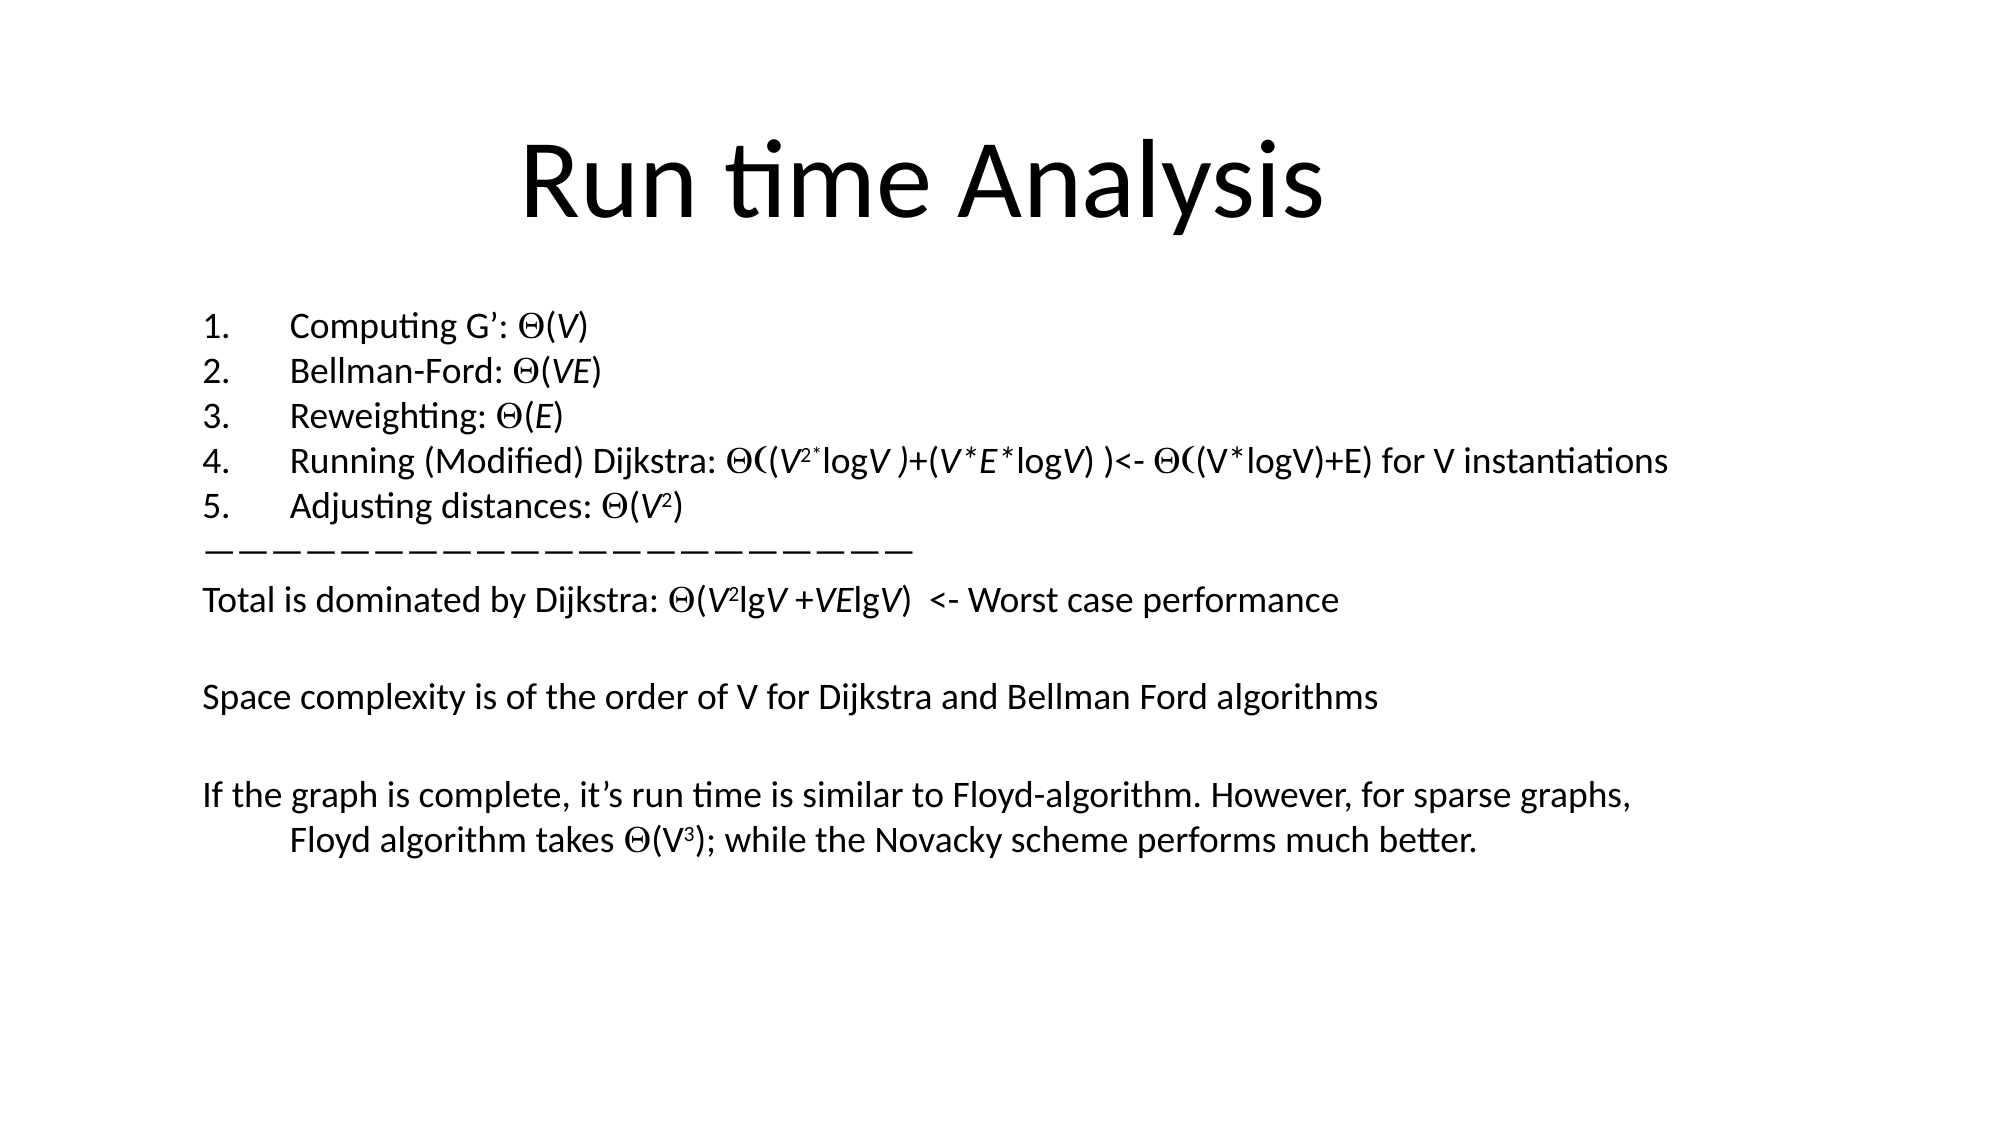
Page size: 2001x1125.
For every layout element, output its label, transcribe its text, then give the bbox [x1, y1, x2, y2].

text_box Run time Analysis [504, 97, 1341, 248]
text_box Computing G’: Q(V) Bellman-Ford: Q(VE) Reweighting: Q(E) Running (Modified) Dijkstra: ((V2*logV )+(V*E*logV) )<- Q((V*logV)+E) for V instantiations Adjusting distances: Q(V2) ————————————————————— Total is dominated by Dijkstra: (V2lgV +VElgV) <- Worst case performance Space complexity is of the order of V for Dijkstra and Bellman Ford algorithms If the graph is complete, it’s run time is similar to Floyd-algorithm. However, for sparse graphs, Floyd algorithm takes (V3); while the Novacky scheme performs much better. [187, 293, 1734, 868]
